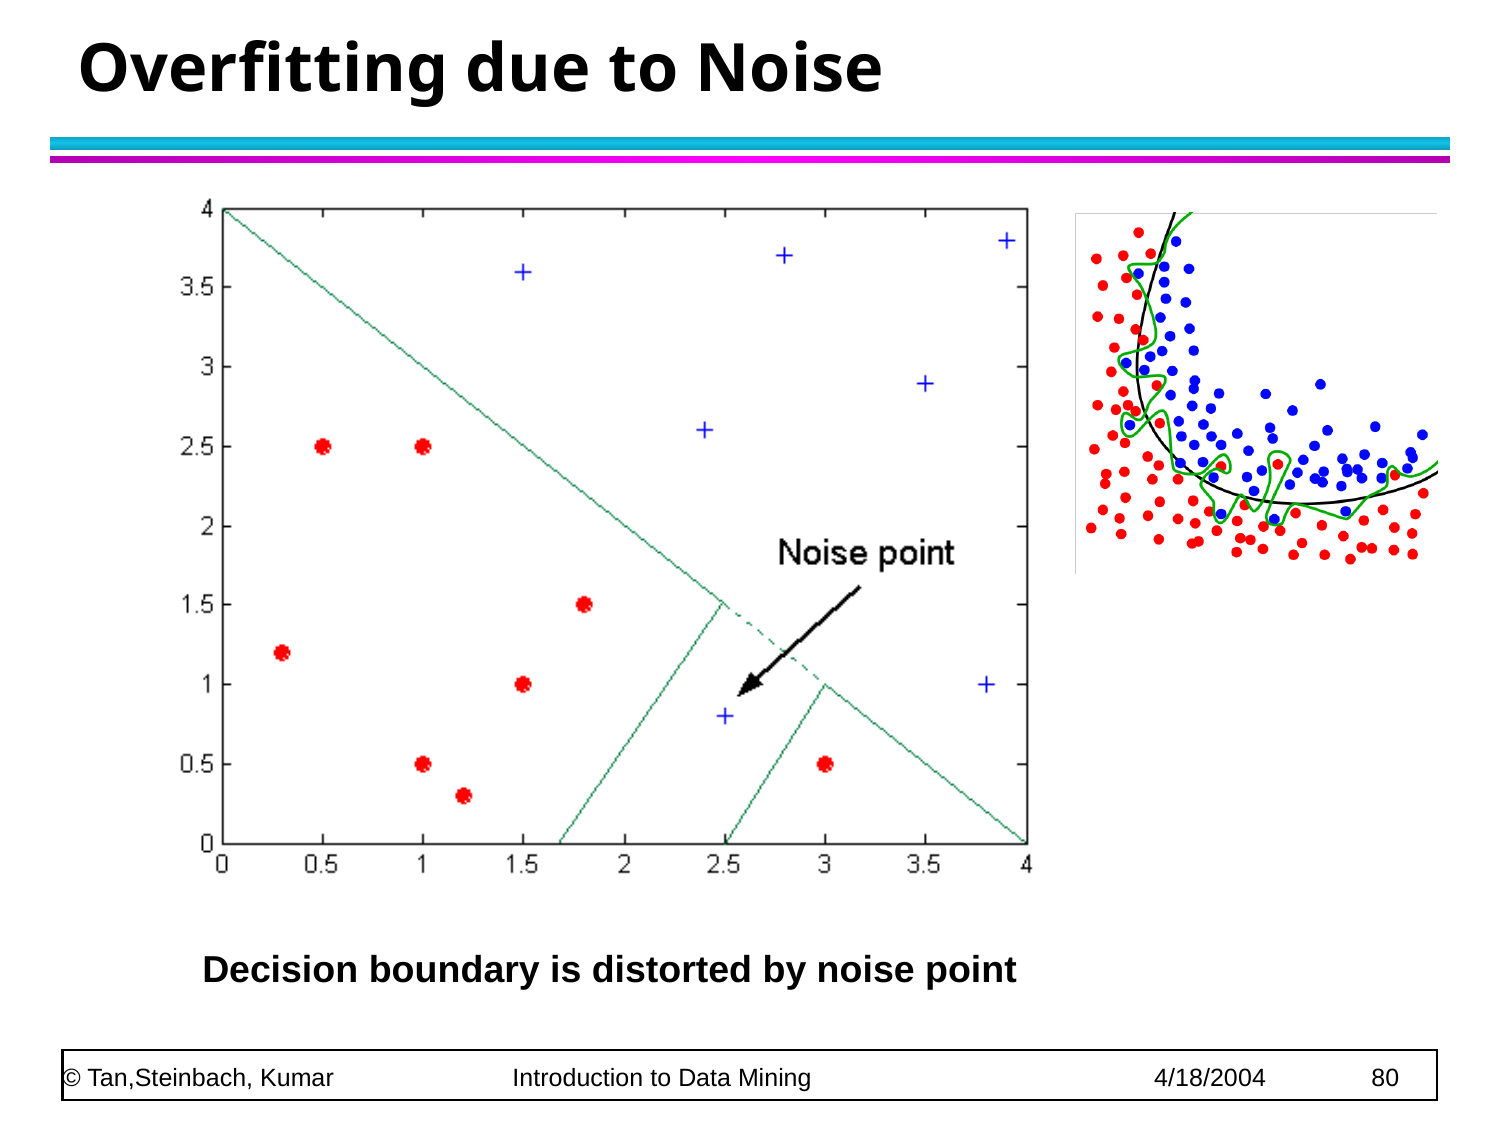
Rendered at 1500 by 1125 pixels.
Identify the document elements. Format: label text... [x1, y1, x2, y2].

picture [87, 187, 1438, 901]
title Overfitting due to Noise [61, 24, 1422, 113]
text_box Decision boundary is distorted by noise point [187, 937, 1138, 998]
